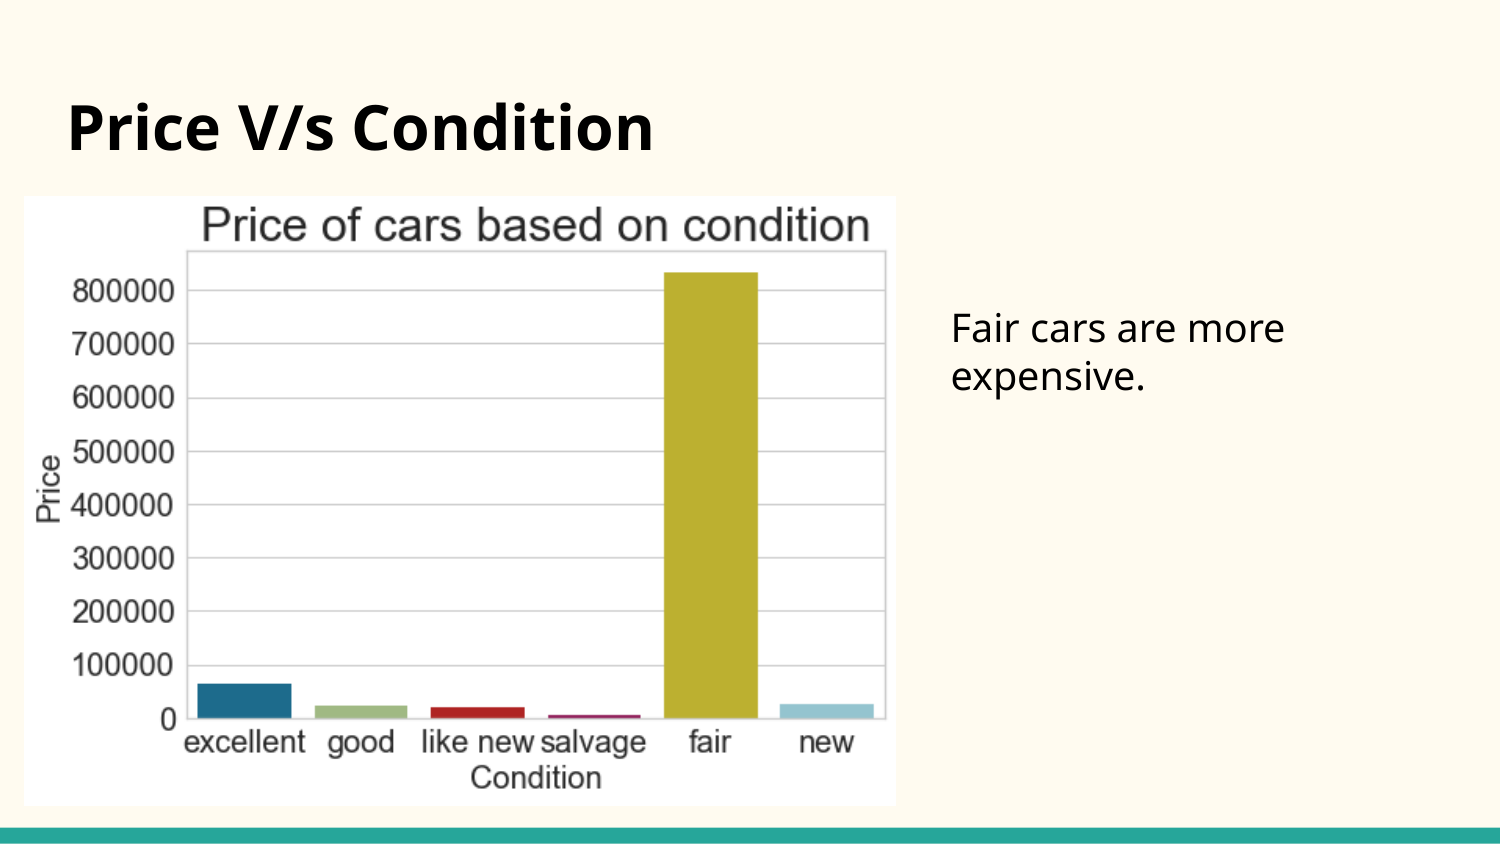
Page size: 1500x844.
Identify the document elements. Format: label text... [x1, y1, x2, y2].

title Price V/s Condition [51, 72, 1449, 174]
text_box Fair cars are more expensive. [935, 288, 1362, 414]
picture [24, 196, 896, 807]
